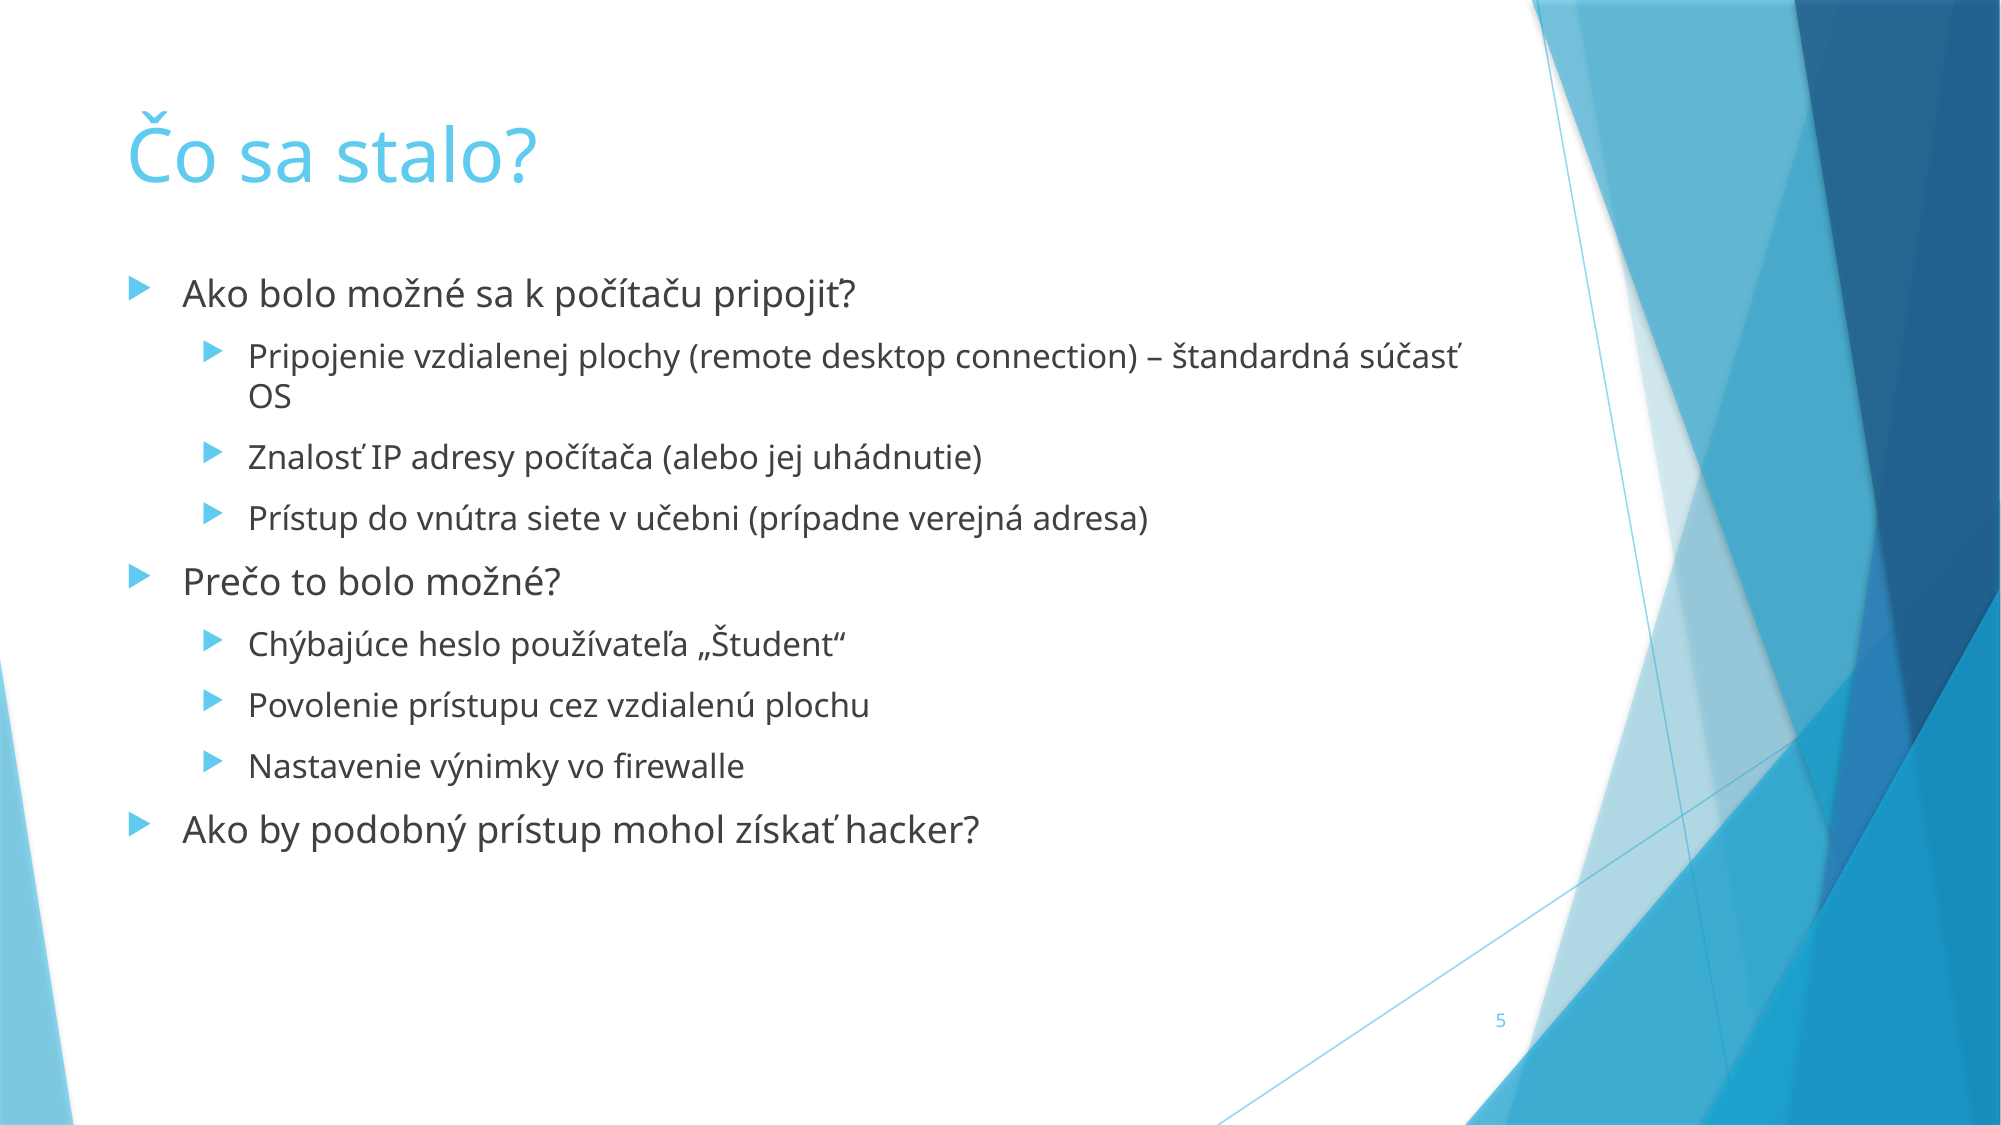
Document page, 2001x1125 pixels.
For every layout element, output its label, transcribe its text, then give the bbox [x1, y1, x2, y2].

title Čo sa stalo? [111, 99, 1522, 262]
slide_number 5 [1409, 991, 1522, 1051]
list Ako bolo možné sa k počítaču pripojiť? Pripojenie vzdialenej plochy (remote desktop connection) – štandardná súčasť OS Znalosť IP adresy počítača (alebo jej uhádnutie) Prístup do vnútra siete v učebni (prípadne verejná adresa) Prečo to bolo možné? Chýbajúce heslo používateľa „Študent“ Povolenie prístupu cez vzdialenú plochu Nastavenie výnimky vo firewalle Ako by podobný prístup mohol získať hacker? [111, 262, 1522, 1090]
